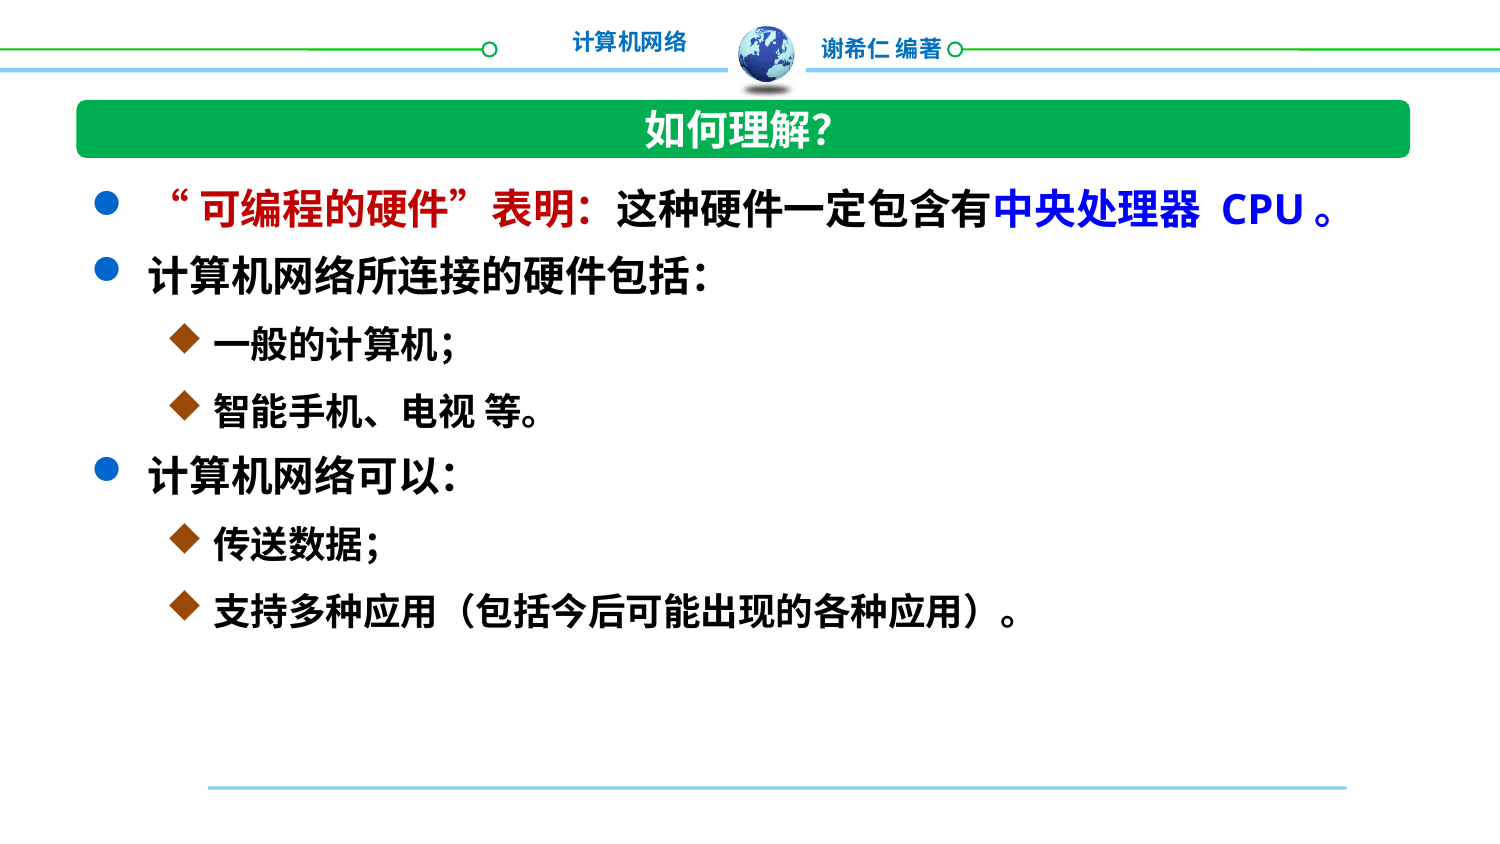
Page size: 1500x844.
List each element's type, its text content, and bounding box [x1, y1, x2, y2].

list “可编程的硬件”表明：这种硬件一定包含有中央处理器 CPU。 计算机网络所连接的硬件包括： 一般的计算机； 智能手机、电视 等。 计算机网络可以： 传送数据； 支持多种应用（包括今后可能出现的各种应用）。 [76, 159, 1410, 716]
list 如何理解？ [204, 99, 1293, 158]
picture [736, 24, 796, 99]
